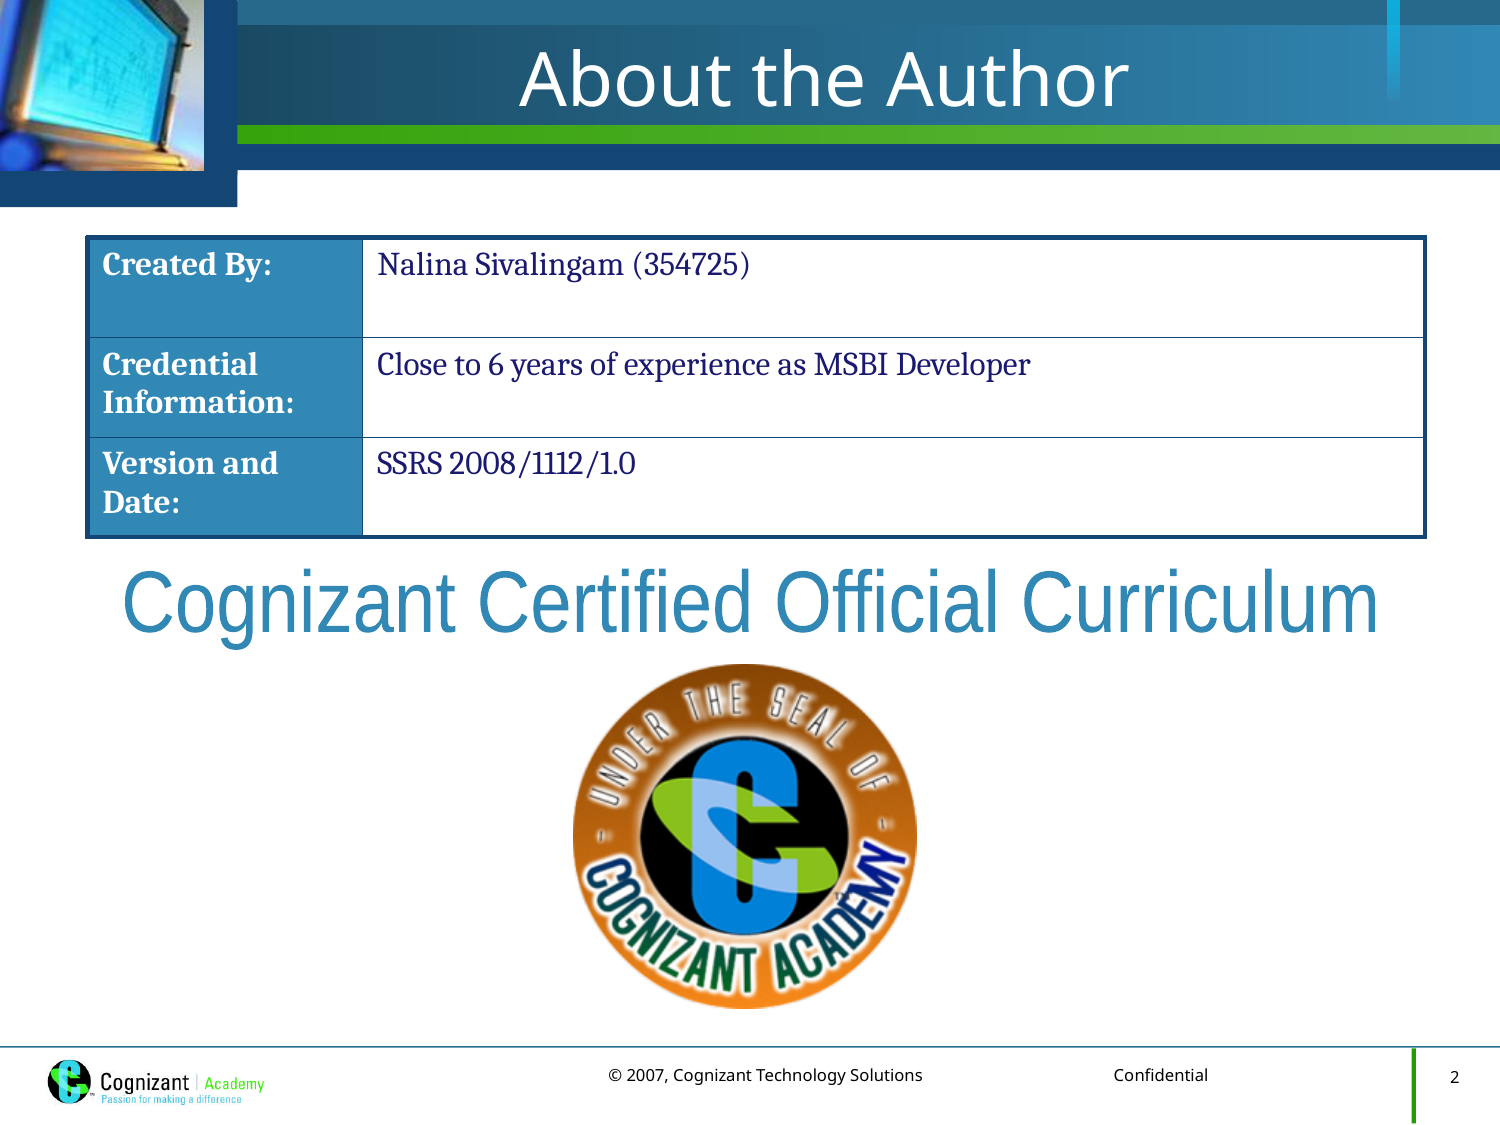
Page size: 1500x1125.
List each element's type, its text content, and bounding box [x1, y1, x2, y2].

picture [0, 0, 204, 171]
slide_number 2 [1418, 1058, 1492, 1112]
table_cell Close to 6 years of experience as MSBI Developer [363, 338, 1423, 437]
table_cell Version and Date: [90, 438, 362, 535]
table_header Nalina Sivalingam (354725) [363, 240, 1423, 337]
table_cell Credential Information: [90, 338, 362, 437]
title About the Author [262, 32, 1388, 121]
picture [572, 664, 917, 1009]
picture [35, 1050, 275, 1119]
table_cell SSRS 2008/1112/1.0 [363, 438, 1423, 535]
table_header Created By: [90, 240, 362, 337]
